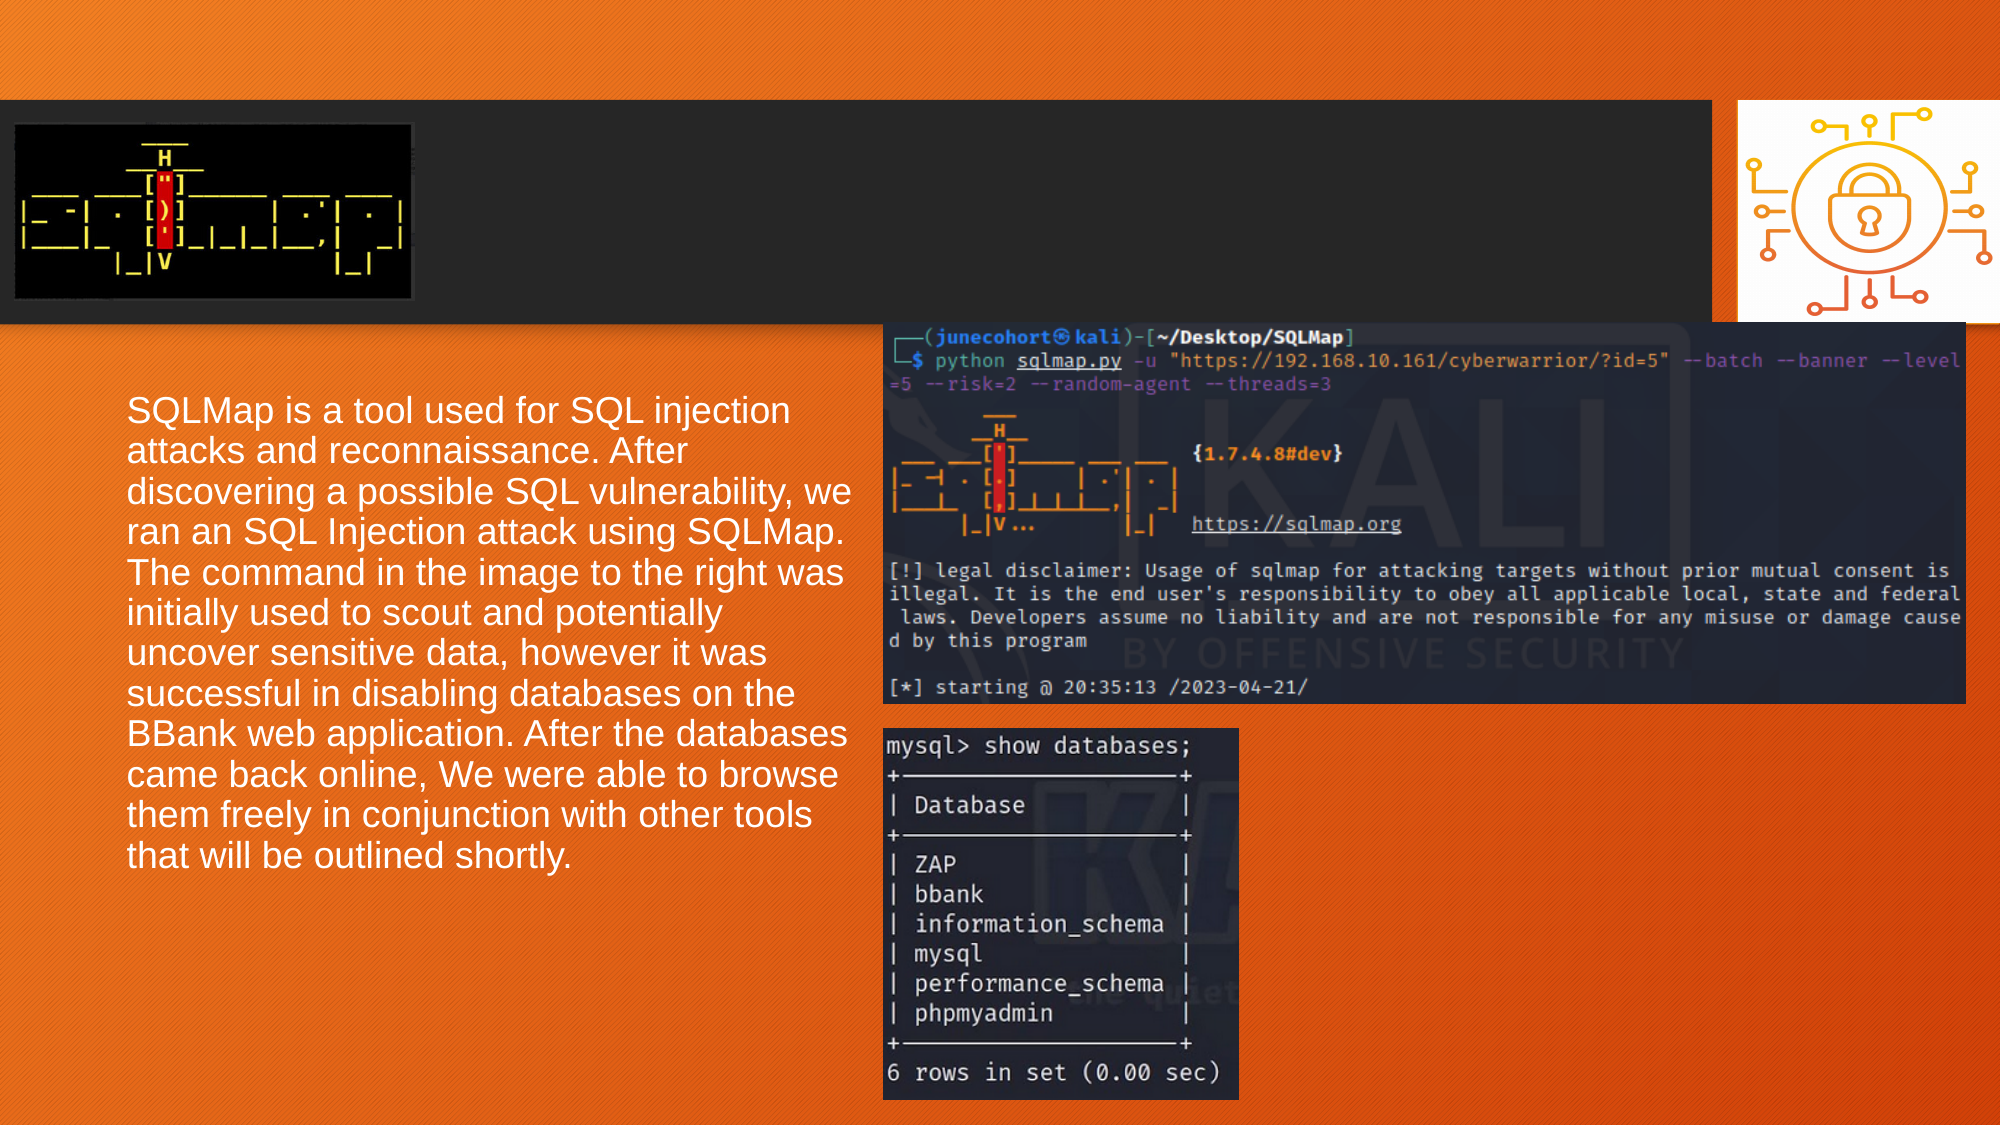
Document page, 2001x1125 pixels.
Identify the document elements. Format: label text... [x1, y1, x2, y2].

picture [14, 122, 415, 301]
picture [0, 100, 2000, 705]
picture [883, 728, 1240, 1101]
list SQLMap is a tool used for SQL injection attacks and reconnaissance. After discovering a possible SQL vulnerability, we ran an SQL Injection attack using SQLMap. The command in the image to the right was initially used to scout and potentially uncover sensitive data, however it was successful in disabling databases on the BBank web application. After the databases came back online, We were able to browse them freely in conjunction with other tools that will be outlined shortly. [111, 383, 869, 974]
